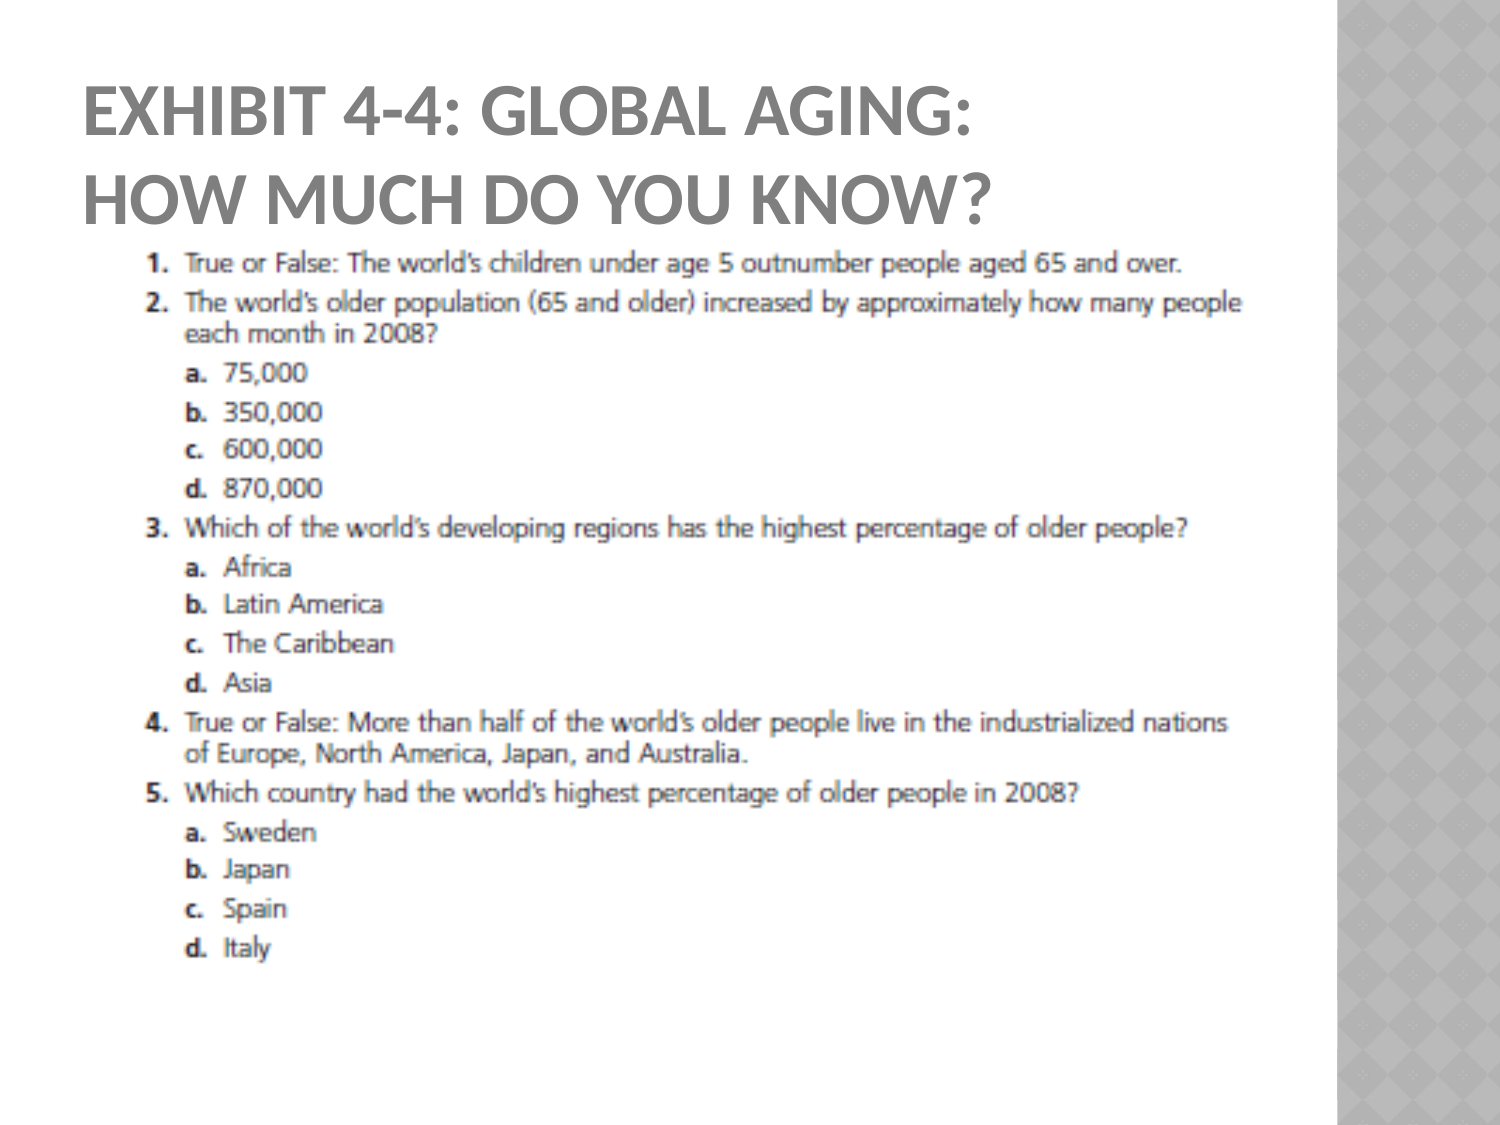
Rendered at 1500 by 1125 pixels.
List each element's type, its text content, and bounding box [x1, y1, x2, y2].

title Exhibit 4-4: Global Aging: How Much do You Know? [75, 52, 1263, 240]
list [136, 231, 1276, 976]
